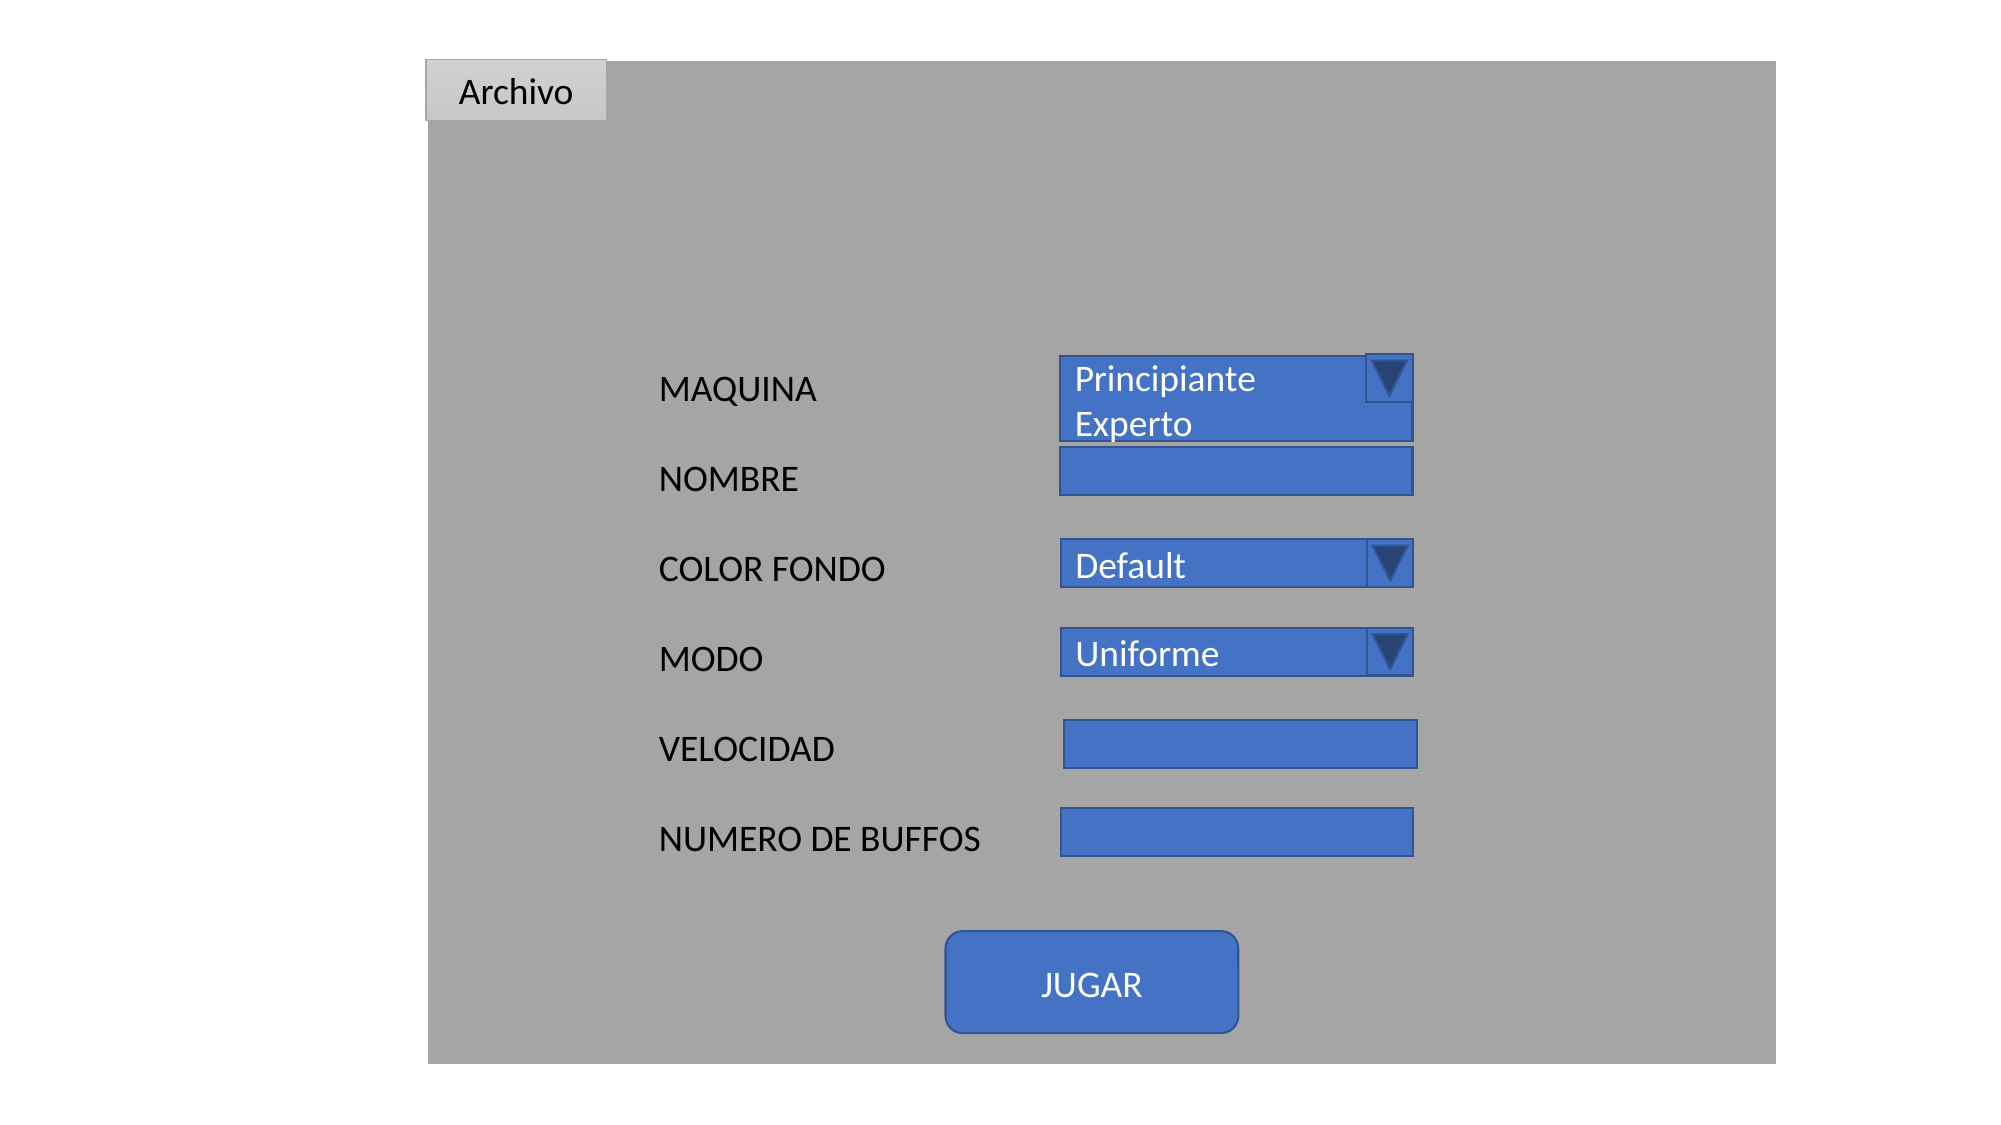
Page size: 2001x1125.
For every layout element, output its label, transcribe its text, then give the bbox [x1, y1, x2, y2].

text_box [424, 58, 1779, 1067]
text_box [1059, 446, 1414, 496]
text_box Archivo [425, 59, 607, 121]
text_box JUGAR [944, 930, 1240, 1035]
text_box [1366, 538, 1414, 588]
text_box Uniforme [1060, 627, 1414, 677]
text_box [1063, 719, 1418, 769]
text_box [1365, 353, 1414, 403]
text_box [1366, 627, 1414, 676]
text_box Principiante Experto [1059, 355, 1414, 442]
text_box [1060, 807, 1414, 857]
text_box Default [1060, 538, 1366, 588]
text_box MAQUINA NOMBRE COLOR FONDO MODO VELOCIDAD NUMERO DE BUFFOS [644, 356, 1115, 867]
